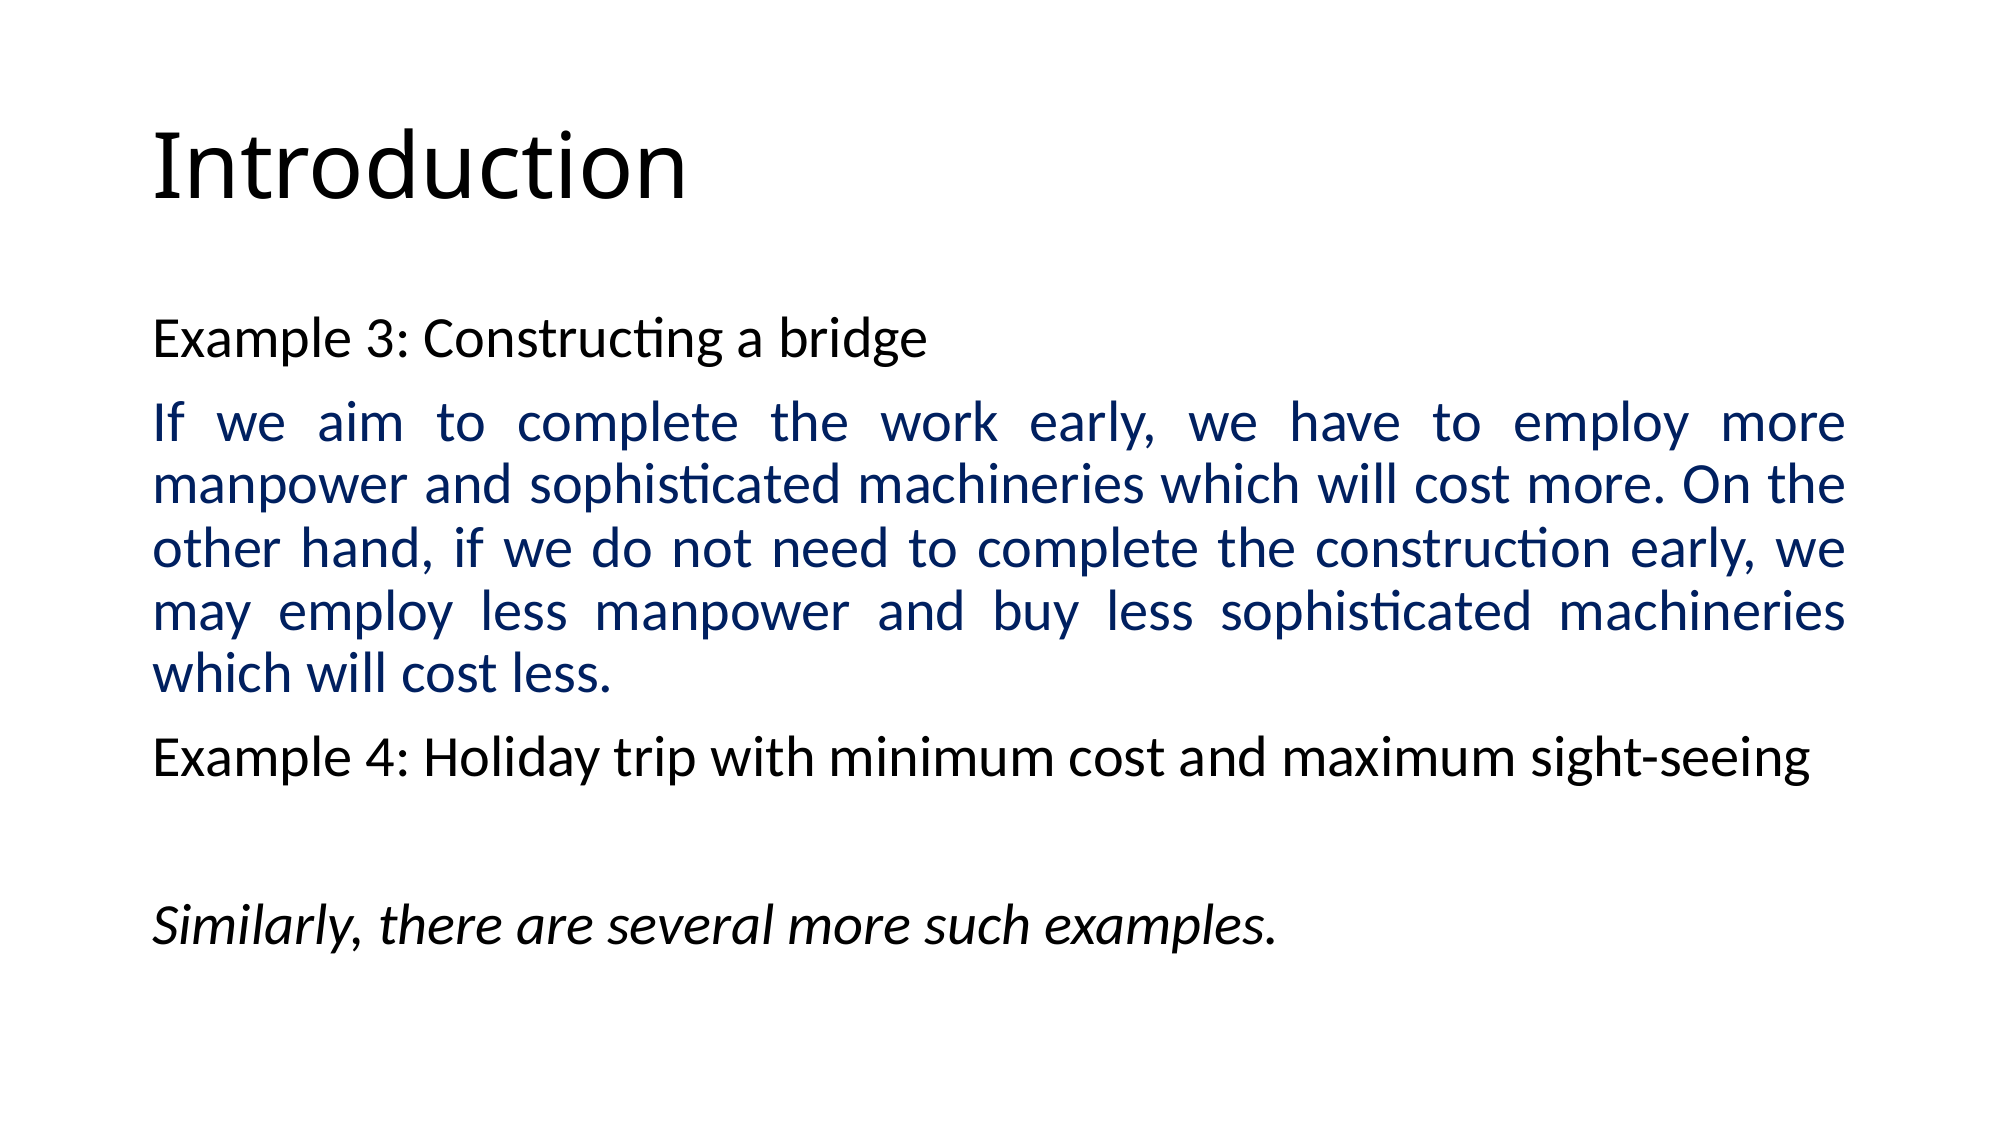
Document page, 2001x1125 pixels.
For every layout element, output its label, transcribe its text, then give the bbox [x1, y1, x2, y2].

list Example 3: Constructing a bridge If we aim to complete the work early, we have to employ more manpower and sophisticated machineries which will cost more. On the other hand, if we do not need to complete the construction early, we may employ less manpower and buy less sophisticated machineries which will cost less. Example 4: Holiday trip with minimum cost and maximum sight-seeing Similarly, there are several more such examples. [137, 299, 1863, 1014]
title Introduction [137, 59, 1863, 278]
